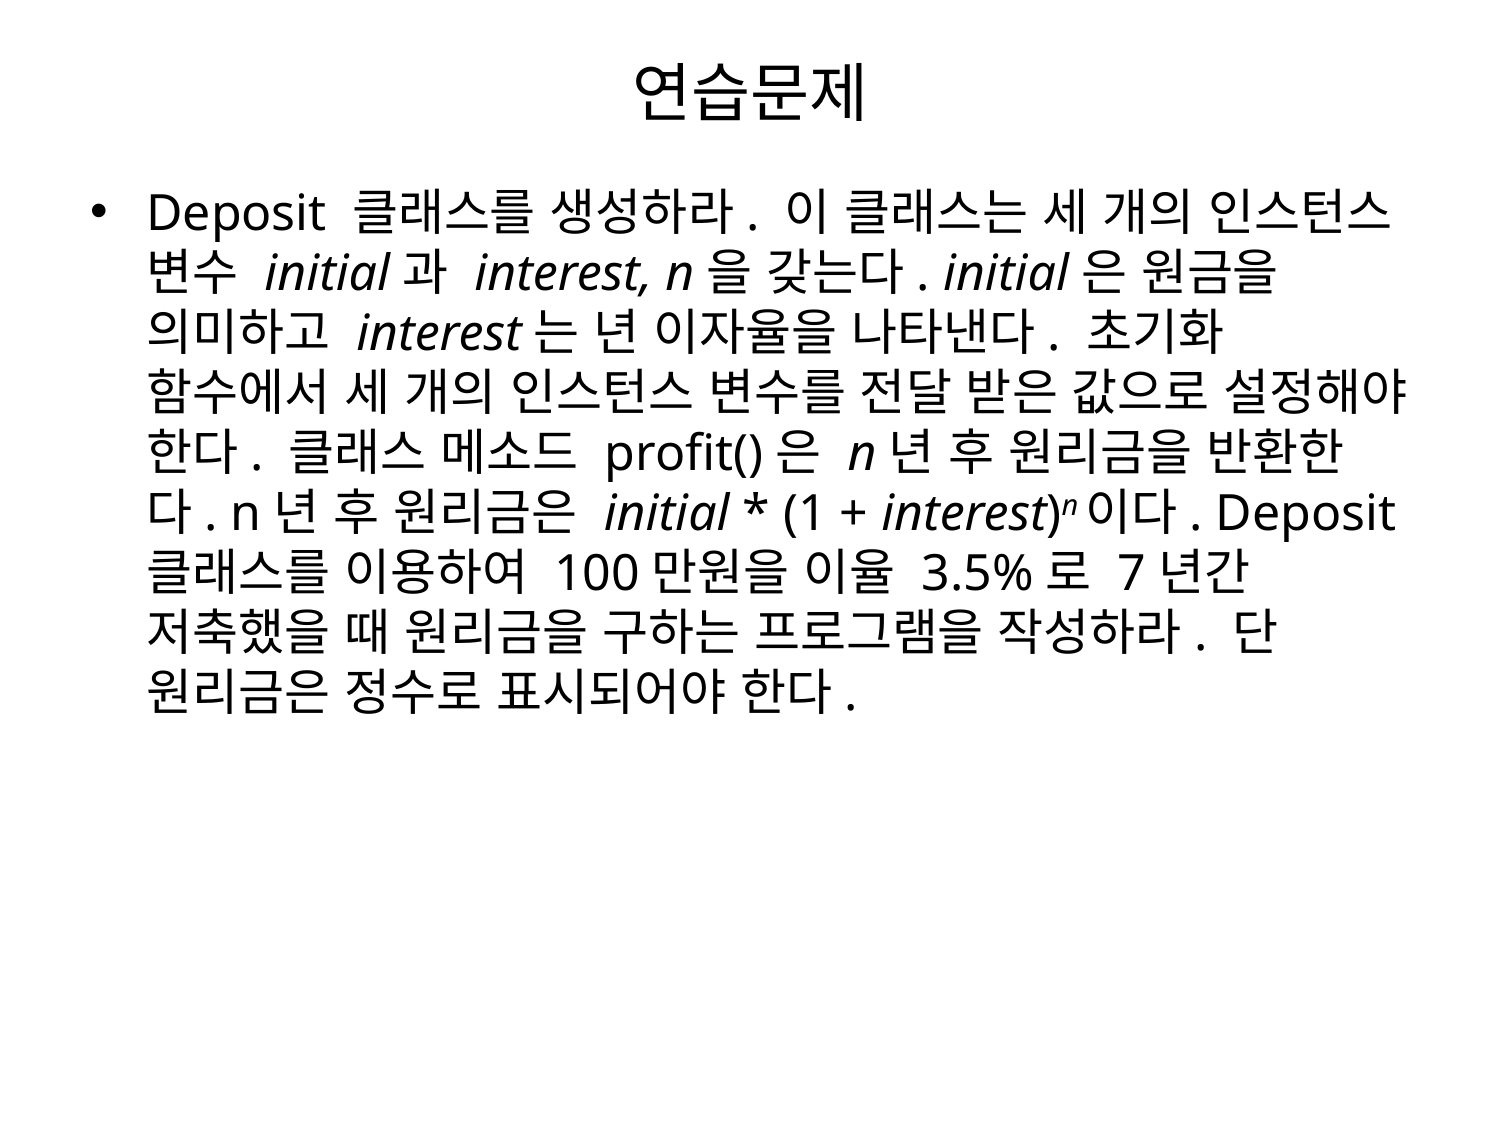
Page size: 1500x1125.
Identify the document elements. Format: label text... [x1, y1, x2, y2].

title 연습문제 [75, 45, 1425, 138]
list Deposit 클래스를 생성하라. 이 클래스는 세 개의 인스턴스 변수 initial과 interest, n을 갖는다. initial은 원금을 의미하고 interest는 년 이자율을 나타낸다. 초기화 함수에서 세 개의 인스턴스 변수를 전달 받은 값으로 설정해야 한다. 클래스 메소드 profit()은 n년 후 원리금을 반환한다. n년 후 원리금은 initial * (1 + interest)n이다. Deposit 클래스를 이용하여 100만원을 이율 3.5%로 7년간 저축했을 때 원리금을 구하는 프로그램을 작성하라. 단 원리금은 정수로 표시되어야 한다. [75, 172, 1425, 1005]
